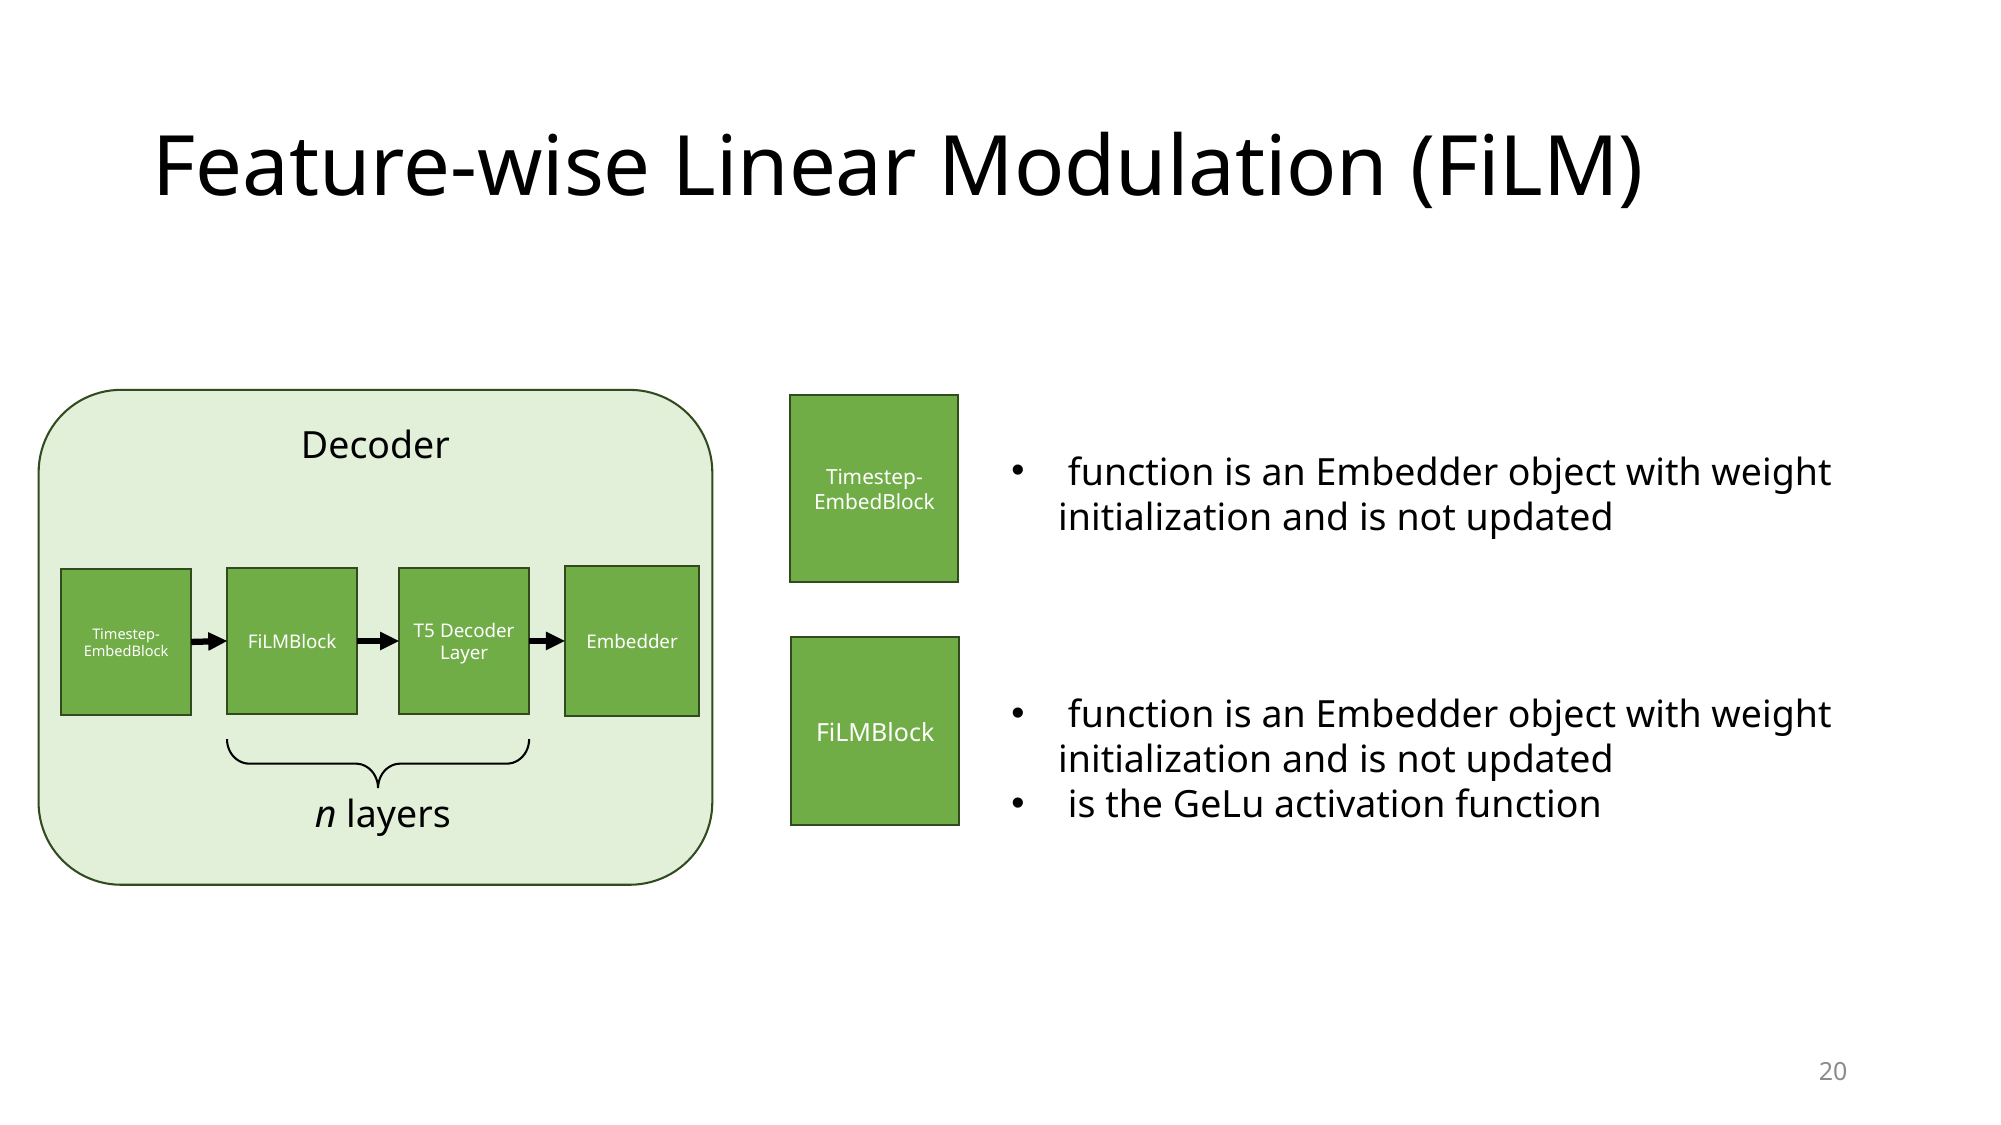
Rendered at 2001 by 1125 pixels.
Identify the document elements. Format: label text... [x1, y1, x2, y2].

title Feature-wise Linear Modulation (FiLM) [137, 59, 1863, 278]
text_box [791, 637, 1873, 926]
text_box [38, 389, 713, 885]
slide_number 20 [1412, 1042, 1863, 1103]
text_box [790, 394, 1873, 592]
